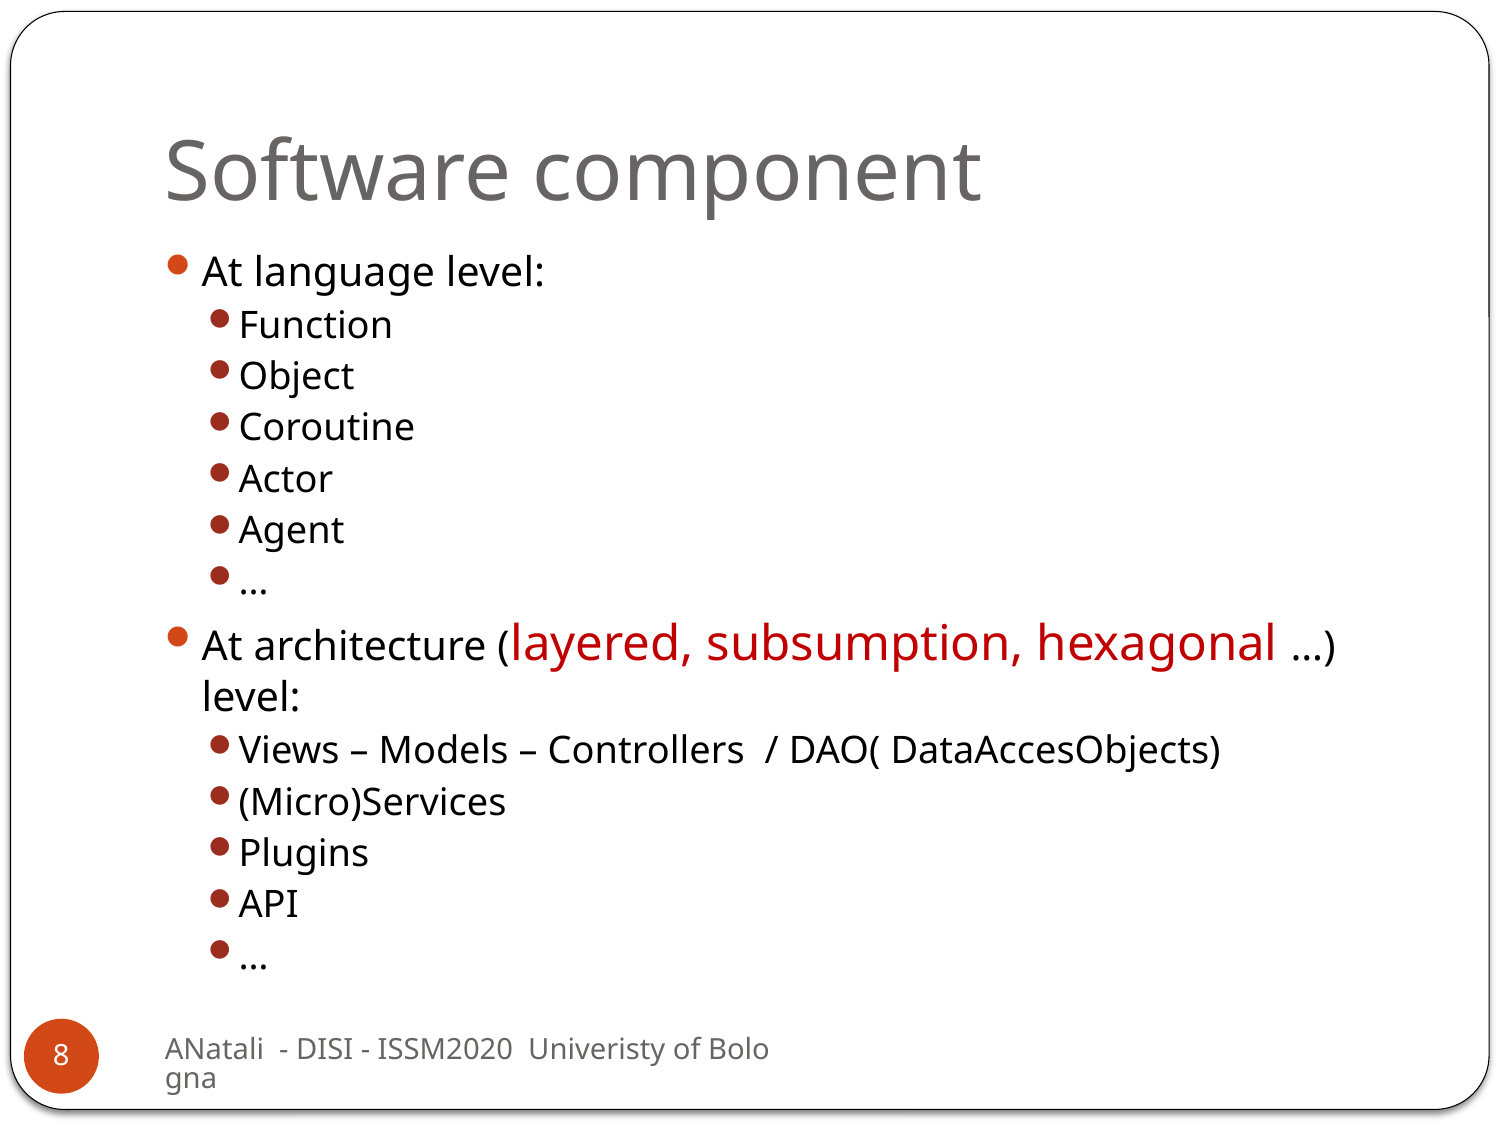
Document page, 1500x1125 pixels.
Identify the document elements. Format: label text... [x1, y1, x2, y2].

list At language level: Function Object Coroutine Actor Agent … At architecture (layered, subsumption, hexagonal …) level: Views – Models – Controllers / DAO( DataAccesObjects) (Micro)Services Plugins API … [150, 237, 1425, 988]
footer ANatali - DISI - ISSM2020 Univeristy of Bologna [150, 1012, 800, 1088]
slide_number 8 [23, 1018, 99, 1094]
title Software component [150, 45, 1425, 233]
